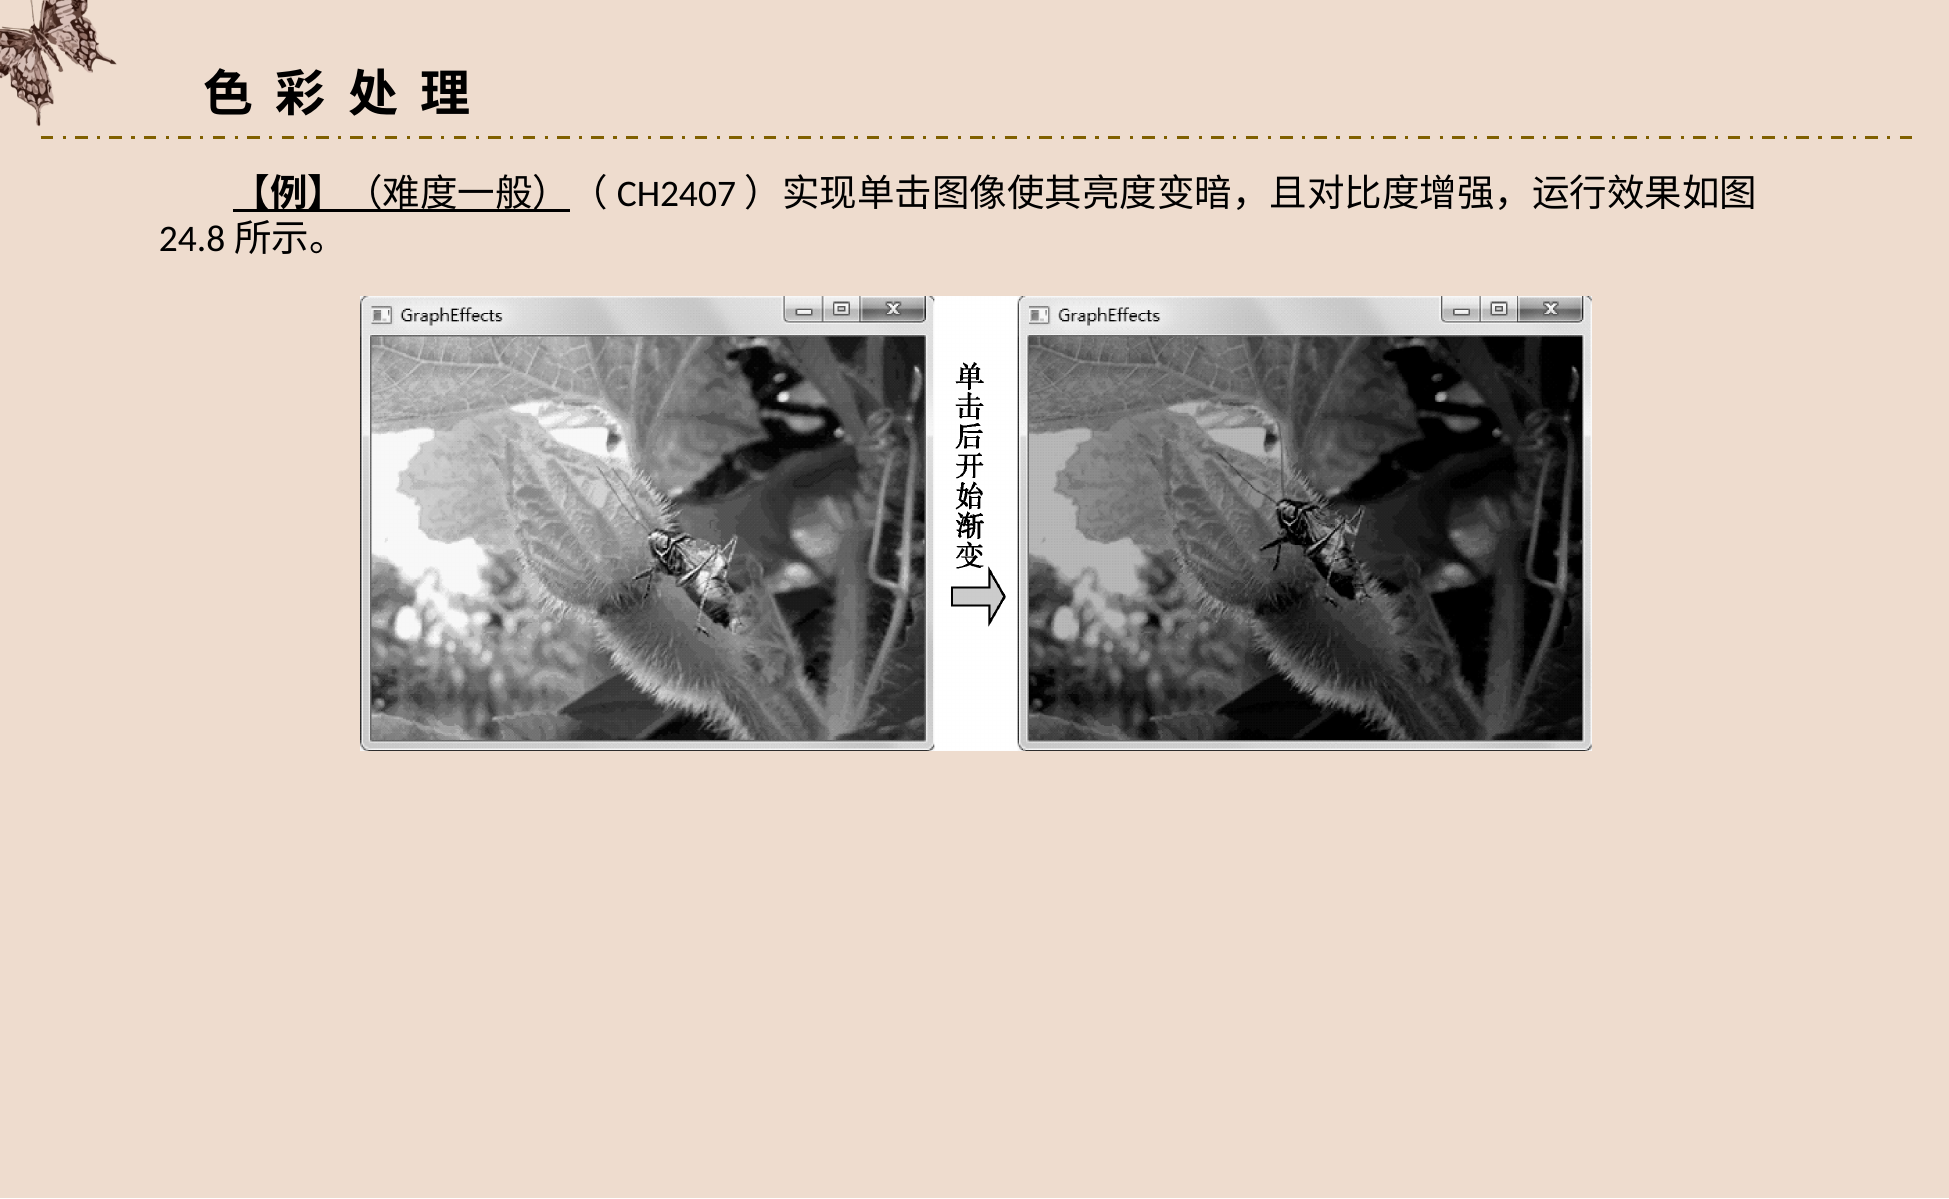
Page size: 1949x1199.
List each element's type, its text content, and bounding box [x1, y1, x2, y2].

picture [0, 0, 142, 138]
picture [360, 296, 1592, 751]
text_box 【例】（难度一般）（CH2407）实现单击图像使其亮度变暗，且对比度增强，运行效果如图24.8所示。 [144, 161, 1808, 267]
text_box 色 彩 处 理 [188, 53, 486, 129]
